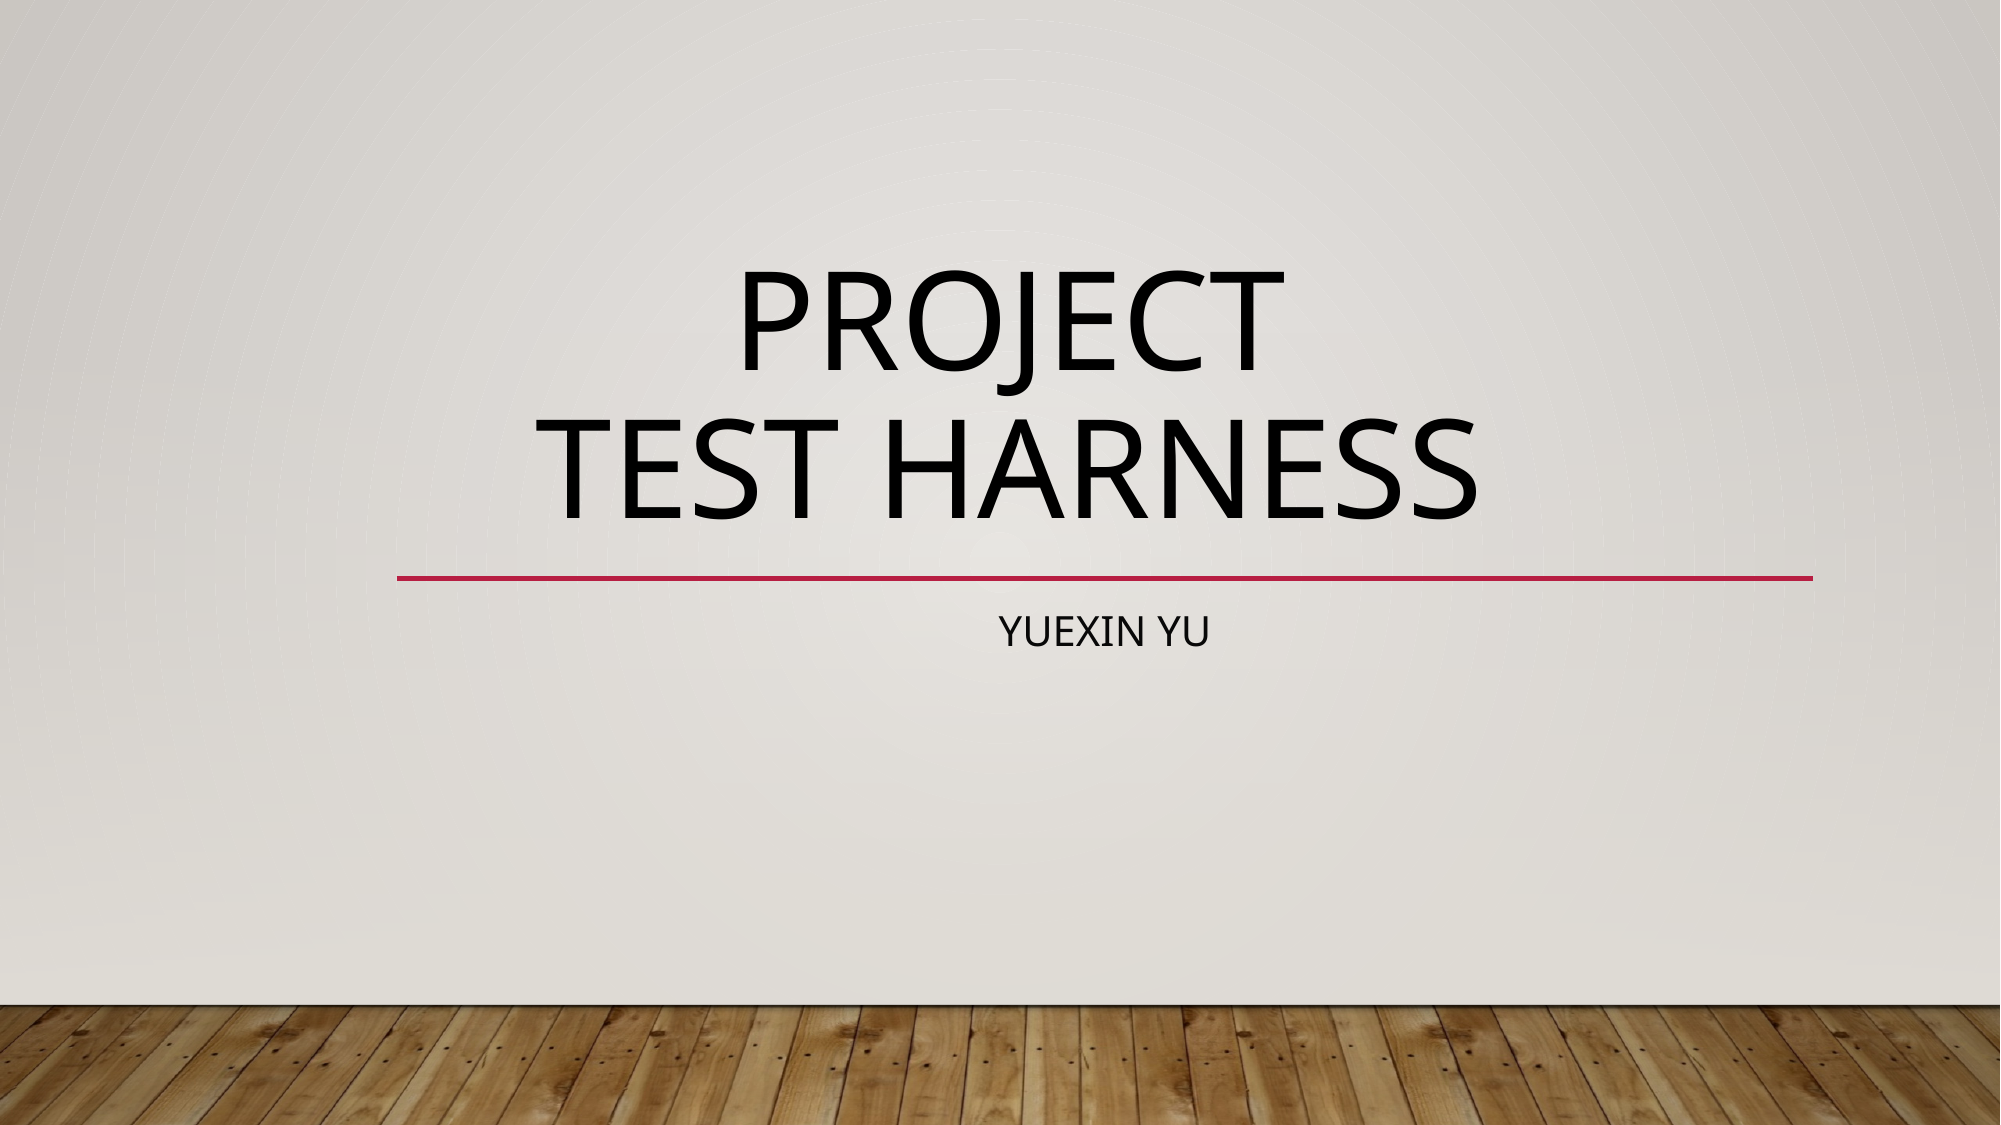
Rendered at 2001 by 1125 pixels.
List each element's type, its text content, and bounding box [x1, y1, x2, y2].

subtitle Yuexin Yu [396, 579, 1814, 740]
picture [0, 1005, 2000, 1125]
title Project Test harness [85, 131, 1934, 549]
